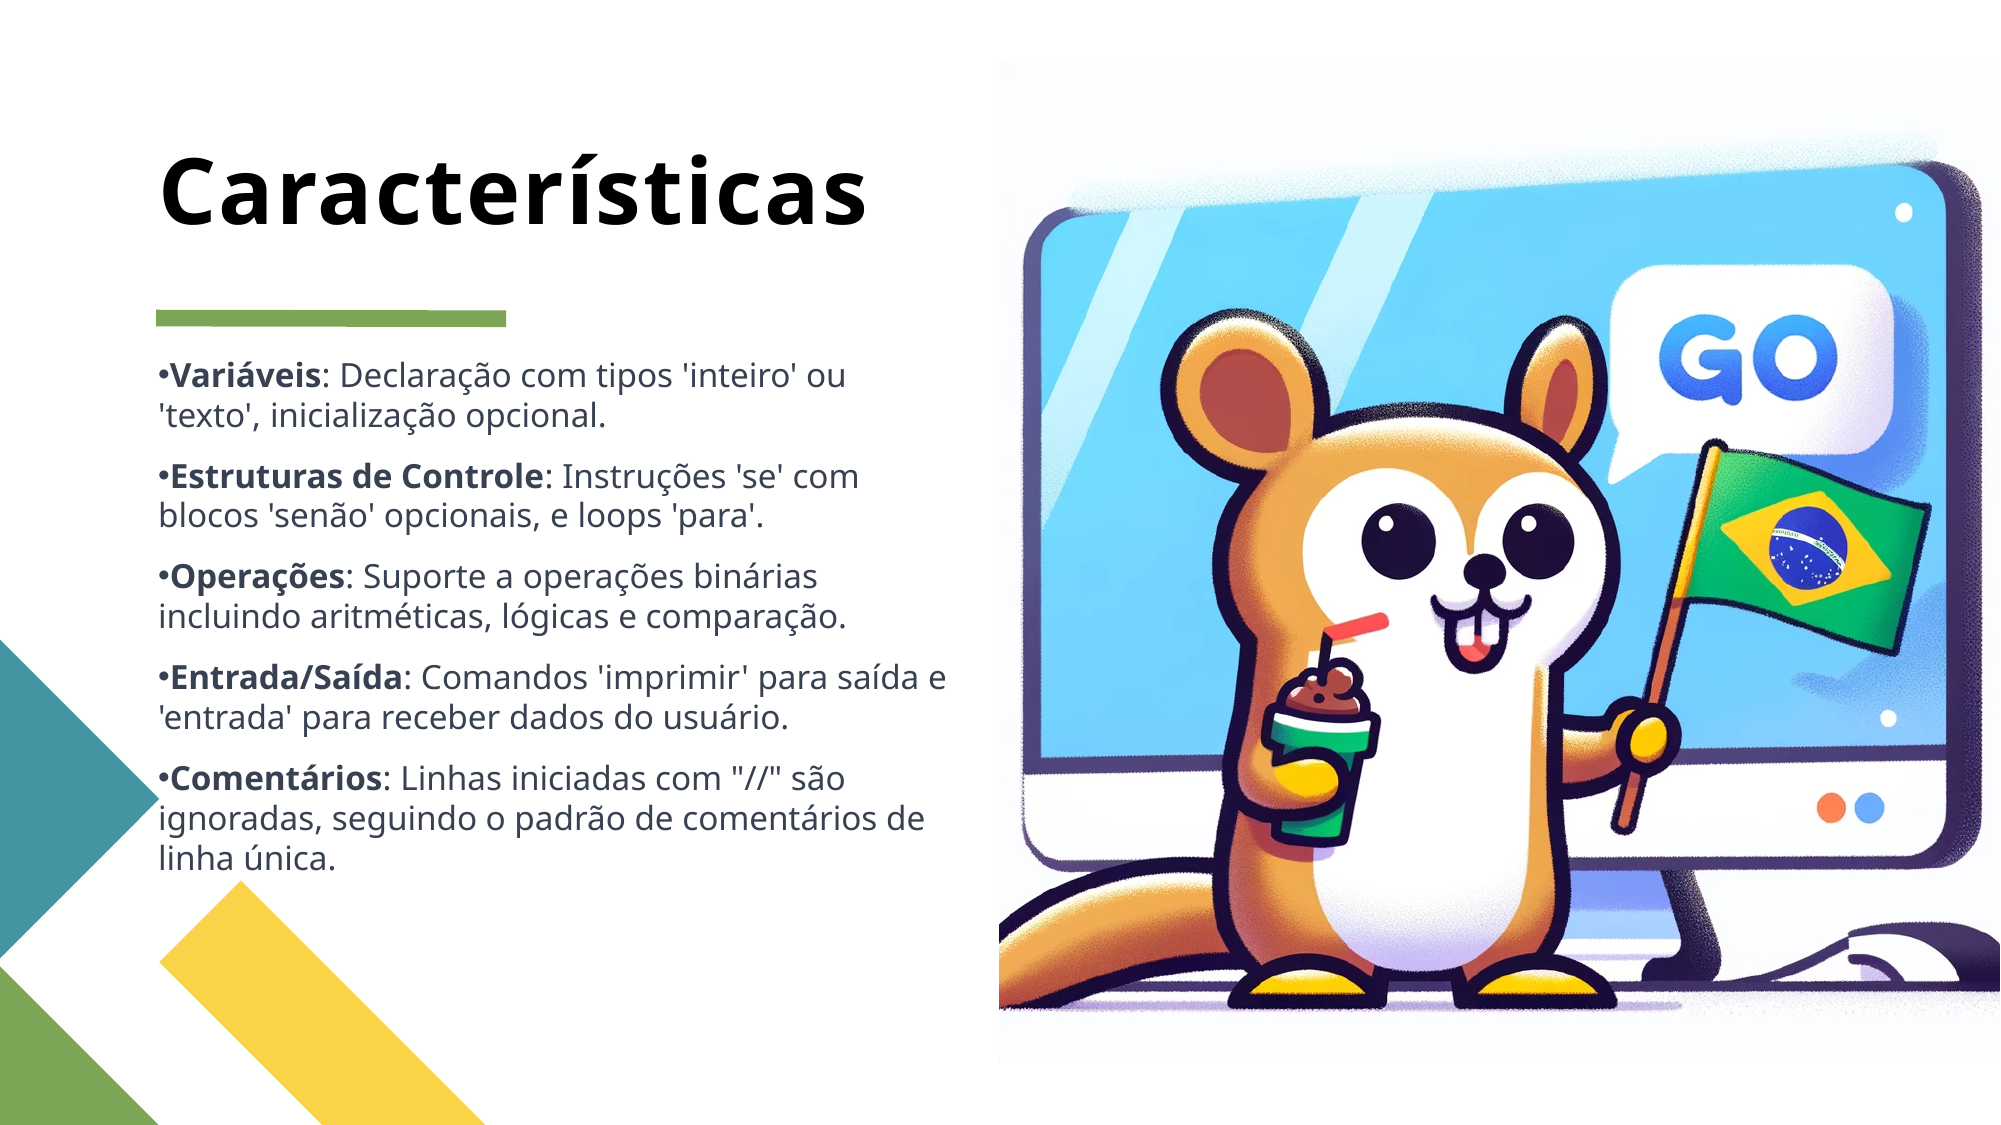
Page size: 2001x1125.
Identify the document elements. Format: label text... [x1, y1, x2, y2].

list Variáveis: Declaração com tipos 'inteiro' ou 'texto', inicialização opcional. Estruturas de Controle: Instruções 'se' com blocos 'senão' opcionais, e loops 'para'. Operações: Suporte a operações binárias incluindo aritméticas, lógicas e comparação. Entrada/Saída: Comandos 'imprimir' para saída e 'entrada' para receber dados do usuário. Comentários: Linhas iniciadas com "//" são ignoradas, seguindo o padrão de comentários de linha única. [158, 354, 953, 858]
title Características [158, 144, 969, 245]
picture [999, 62, 2000, 1063]
